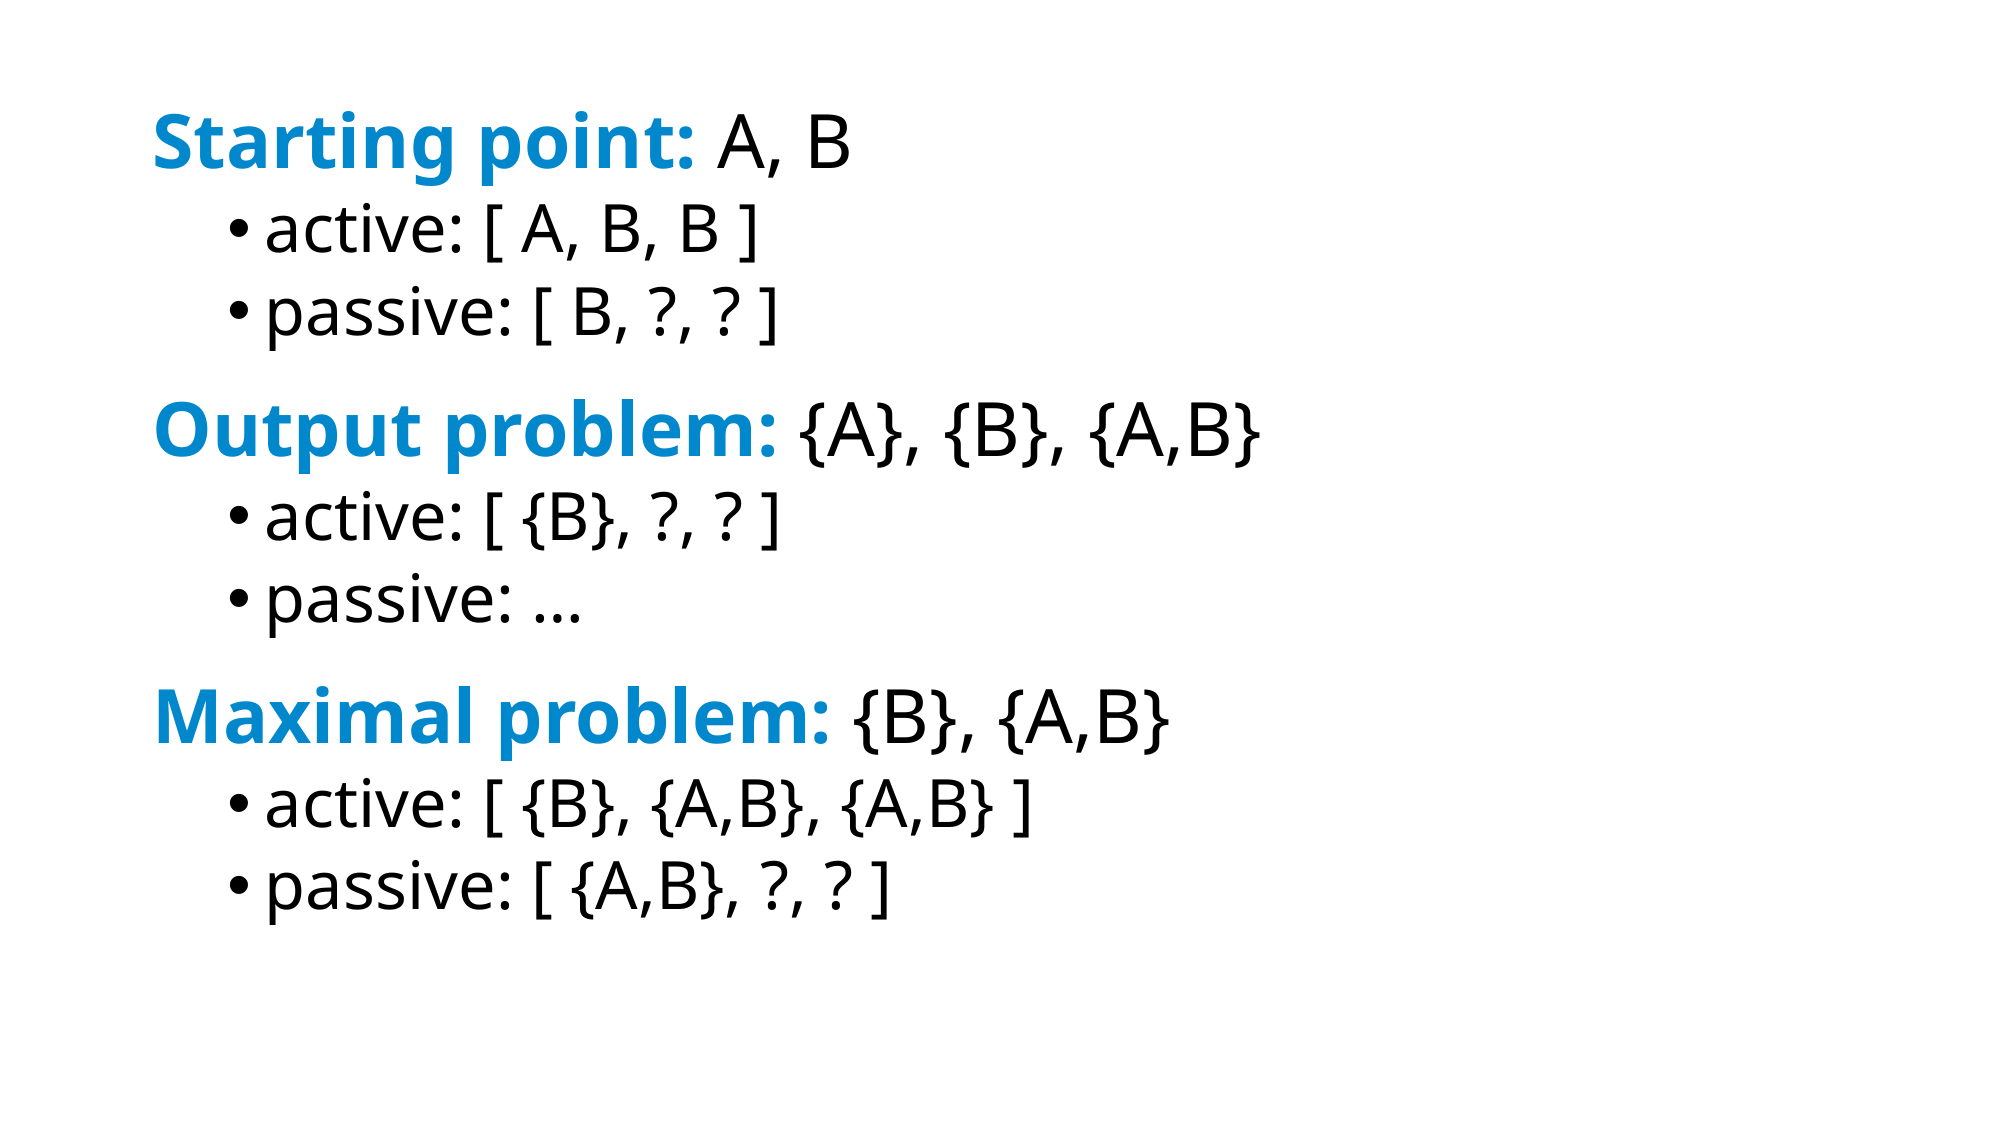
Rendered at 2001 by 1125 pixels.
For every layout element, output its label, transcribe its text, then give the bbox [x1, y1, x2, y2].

list Starting point: A, B active: [ A, B, B ] passive: [ B, ?, ? ] Output problem: {A}, {B}, {A,B} active: [ {B}, ?, ? ] passive: … Maximal problem: {B}, {A,B} active: [ {B}, {A,B}, {A,B} ] passive: [ {A,B}, ?, ? ] [137, 96, 1863, 1014]
